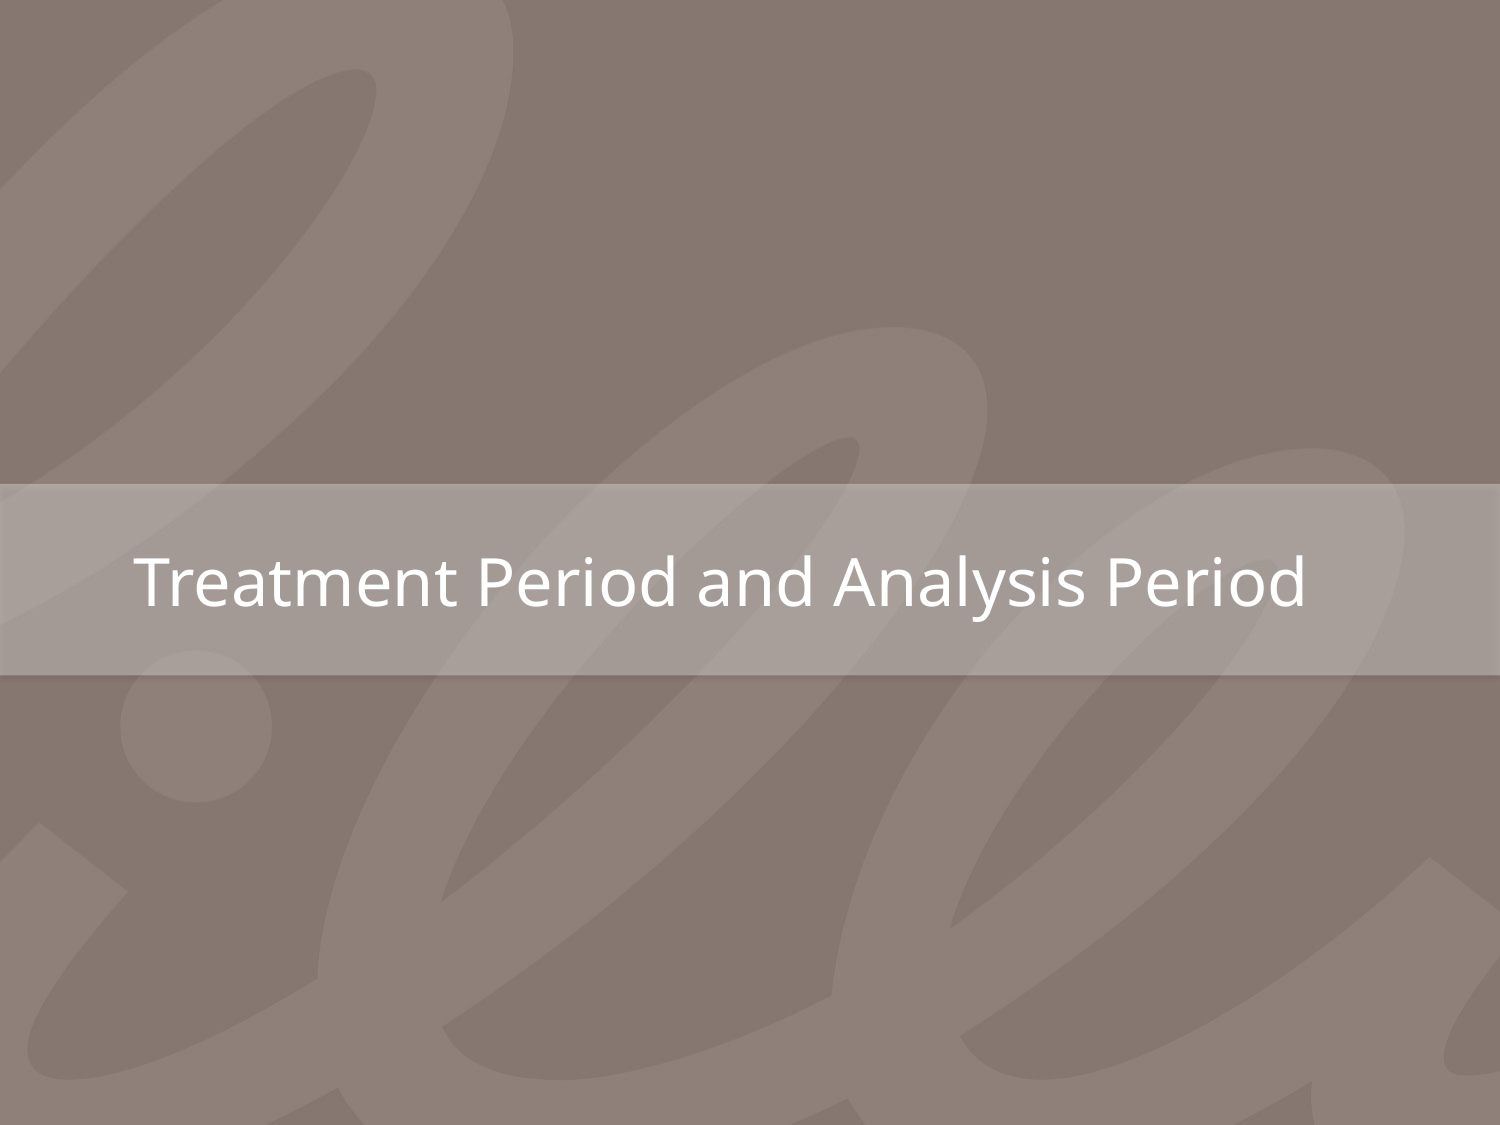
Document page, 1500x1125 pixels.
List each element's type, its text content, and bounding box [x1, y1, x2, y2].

title Treatment Period and Analysis Period [118, 483, 1394, 676]
slide_number 26 [0, 483, 118, 487]
picture [0, 676, 1500, 1125]
picture [0, 0, 1500, 483]
slide_number 26 [1394, 483, 1500, 488]
